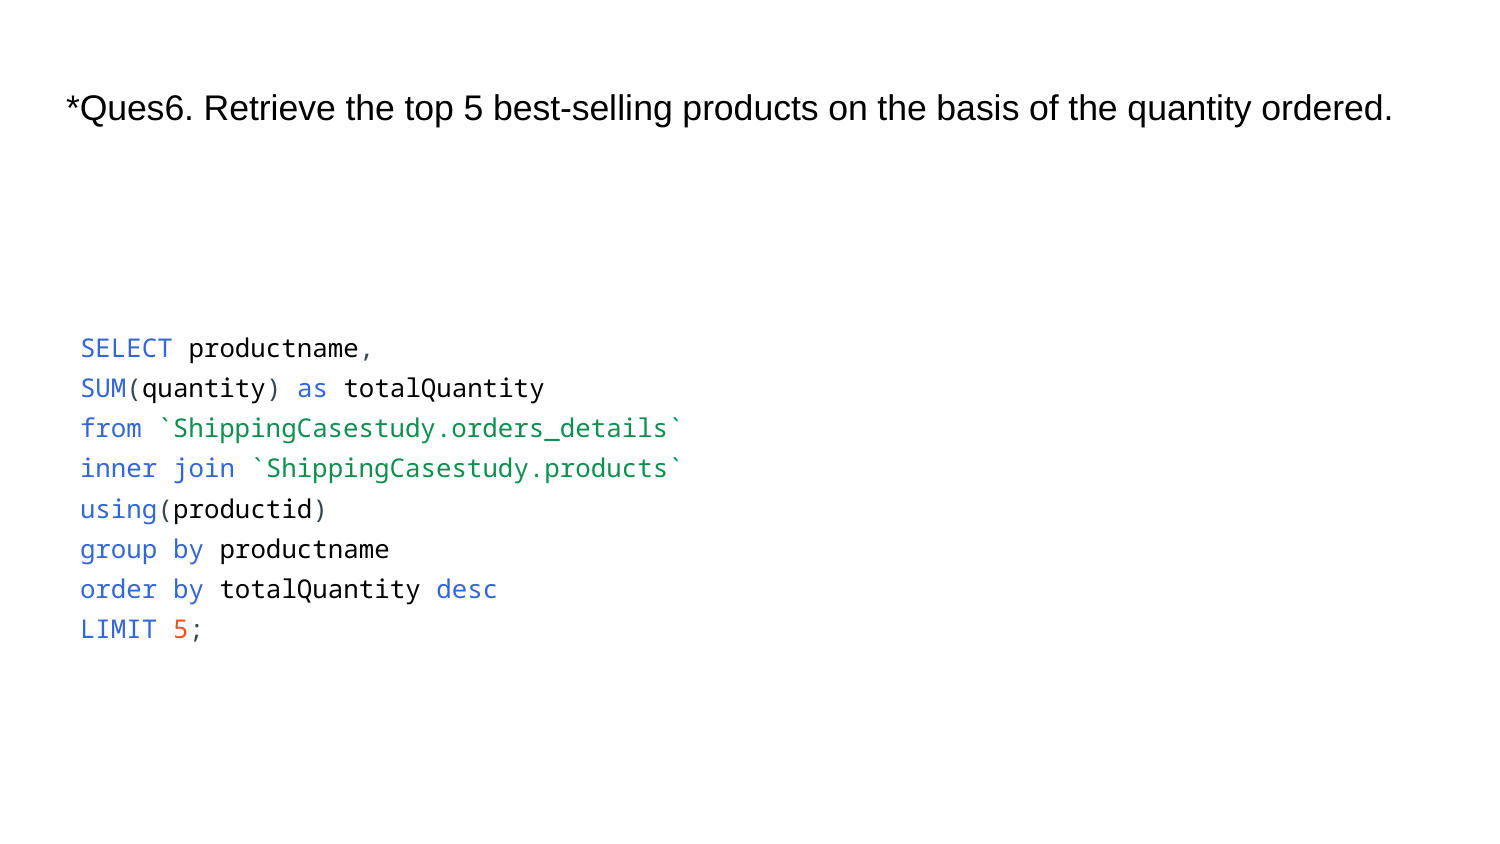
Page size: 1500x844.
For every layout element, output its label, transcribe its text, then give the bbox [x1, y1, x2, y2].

list SELECT productname, SUM(quantity) as totalQuantity from `ShippingCasestudy.orders_details` inner join `ShippingCasestudy.products` using(productid) group by productname order by totalQuantity desc LIMIT 5; [51, 309, 1449, 750]
title *Ques6. Retrieve the top 5 best-selling products on the basis of the quantity ordered. [51, 72, 1449, 167]
